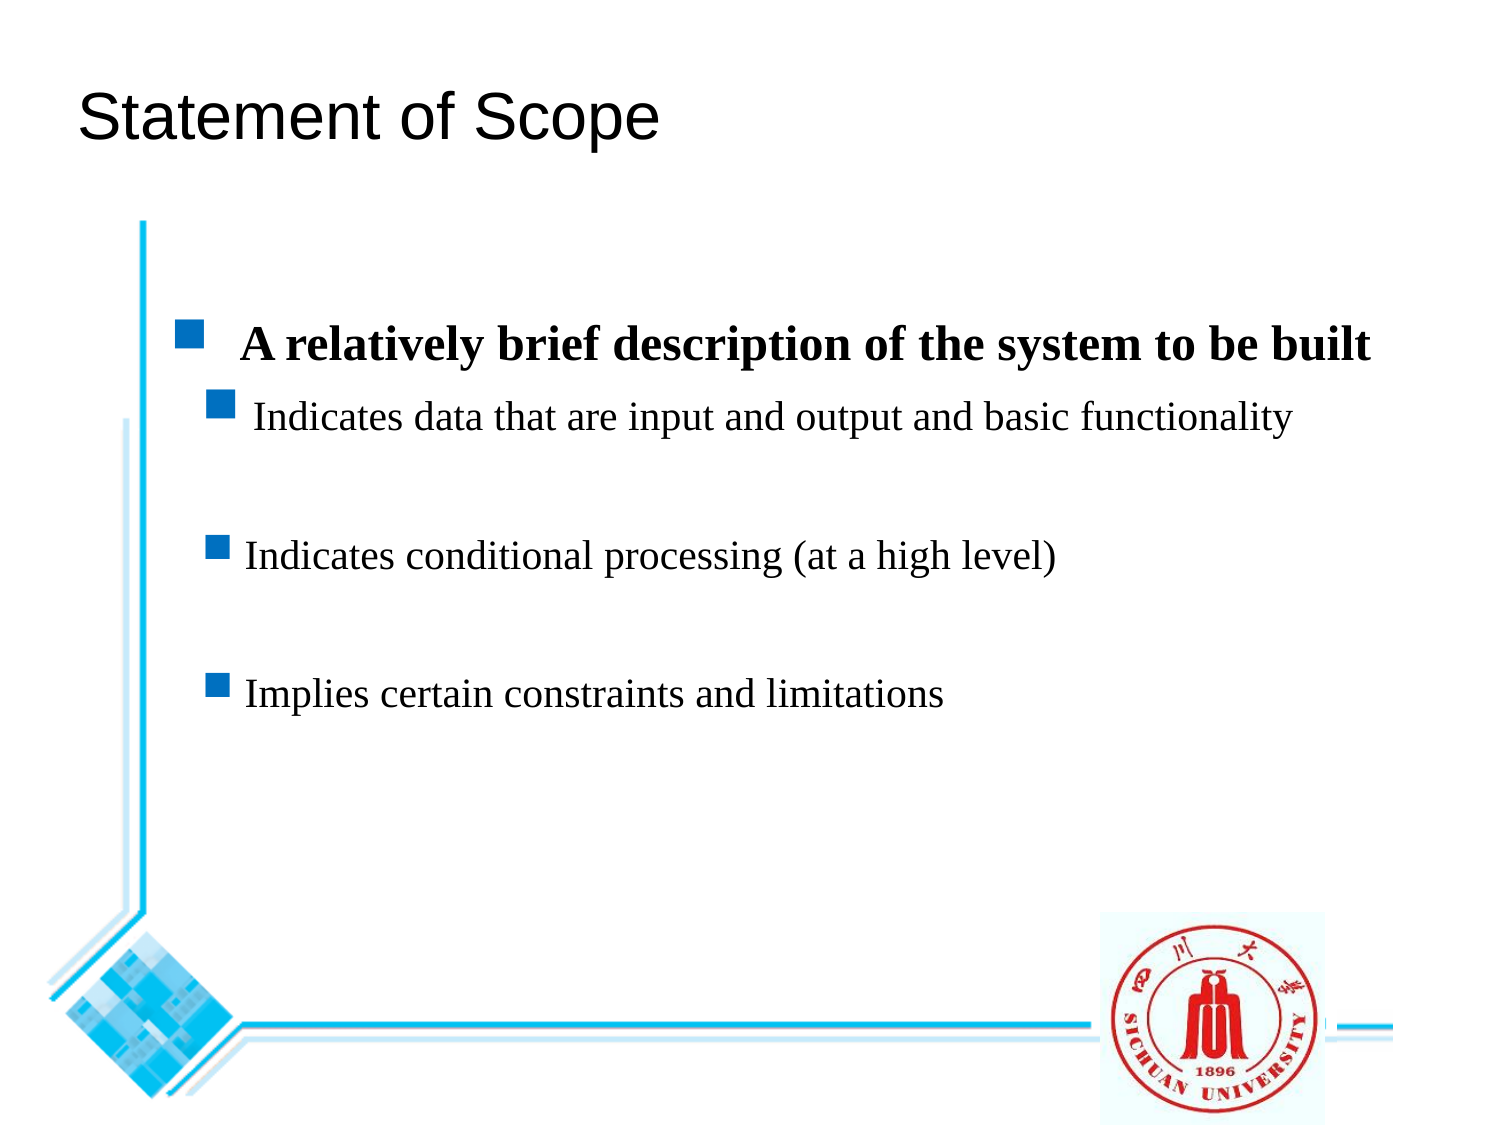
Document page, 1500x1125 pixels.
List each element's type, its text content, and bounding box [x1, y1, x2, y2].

list A relatively brief description of the system to be built Indicates data that are input and output and basic functionality Indicates conditional processing (at a high level) Implies certain constraints and limitations [155, 302, 1459, 835]
picture [35, 209, 1393, 1125]
title Statement of Scope [62, 37, 1413, 188]
